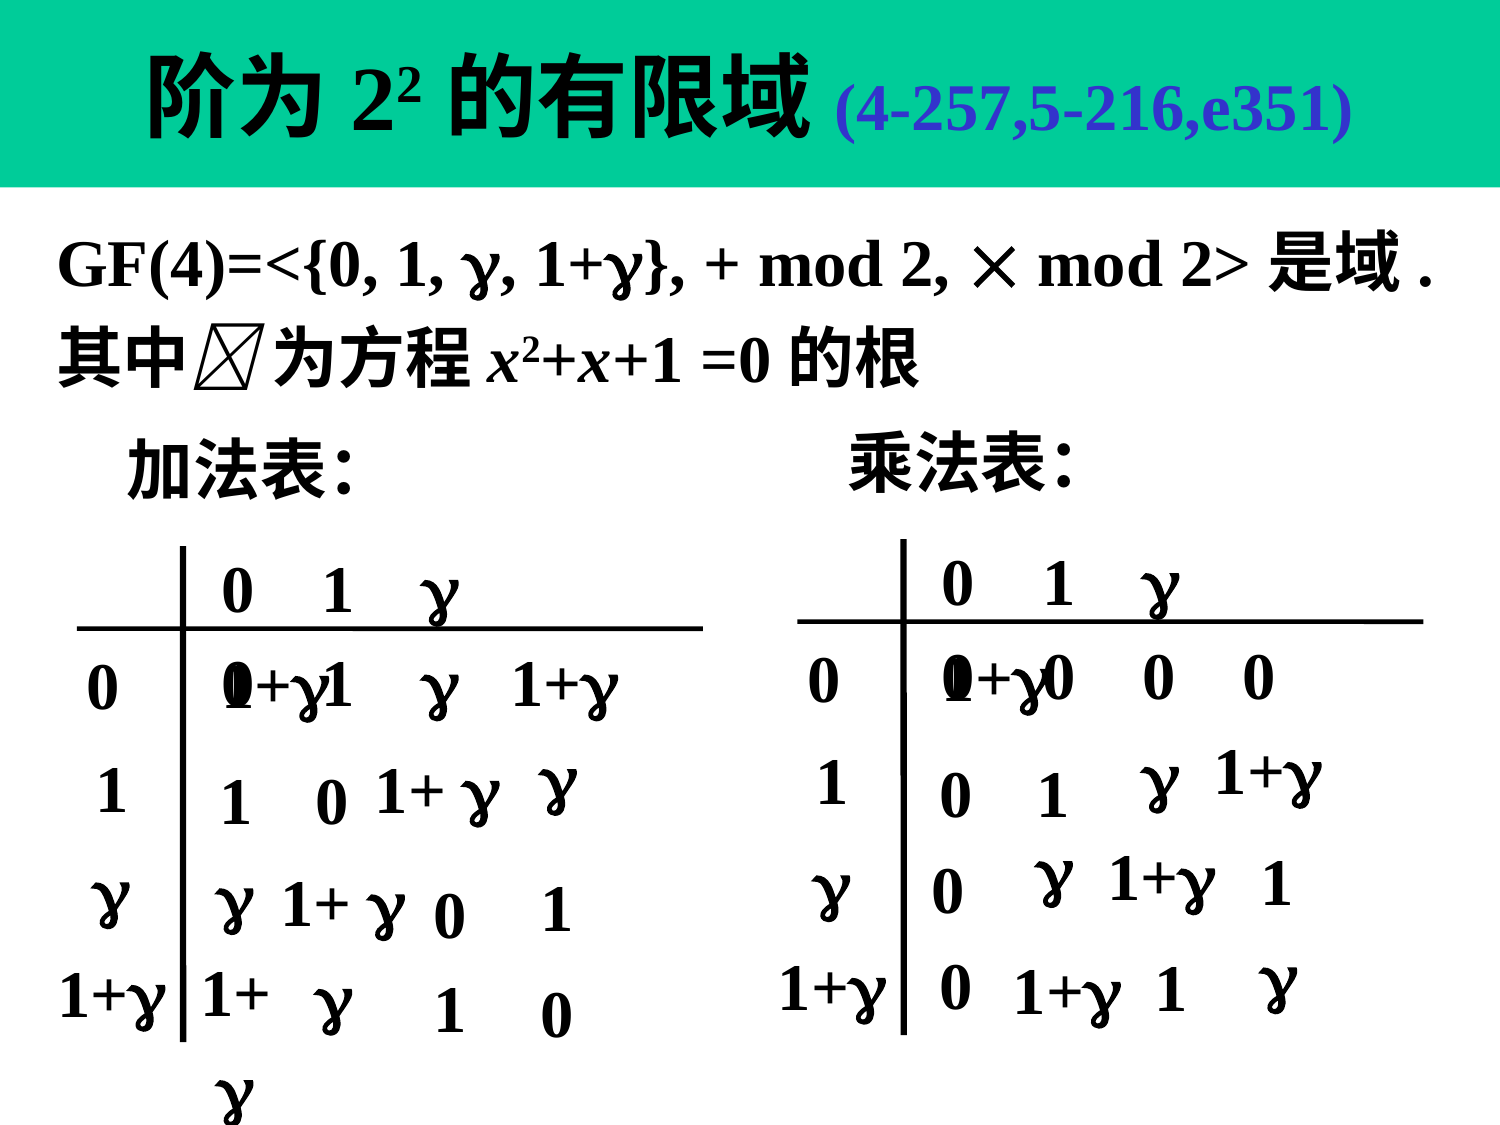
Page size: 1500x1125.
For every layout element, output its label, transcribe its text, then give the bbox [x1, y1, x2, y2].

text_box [761, 396, 1424, 1036]
title 阶为22的有限域(4-257,5-216,e351) [0, 0, 1500, 188]
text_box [40, 404, 704, 1059]
text_box GF(4)=<{0, 1, , 1+}, + mod 2,  mod 2>是域. 其中 为方程x2+x+1 =0的根 [41, 196, 1449, 403]
